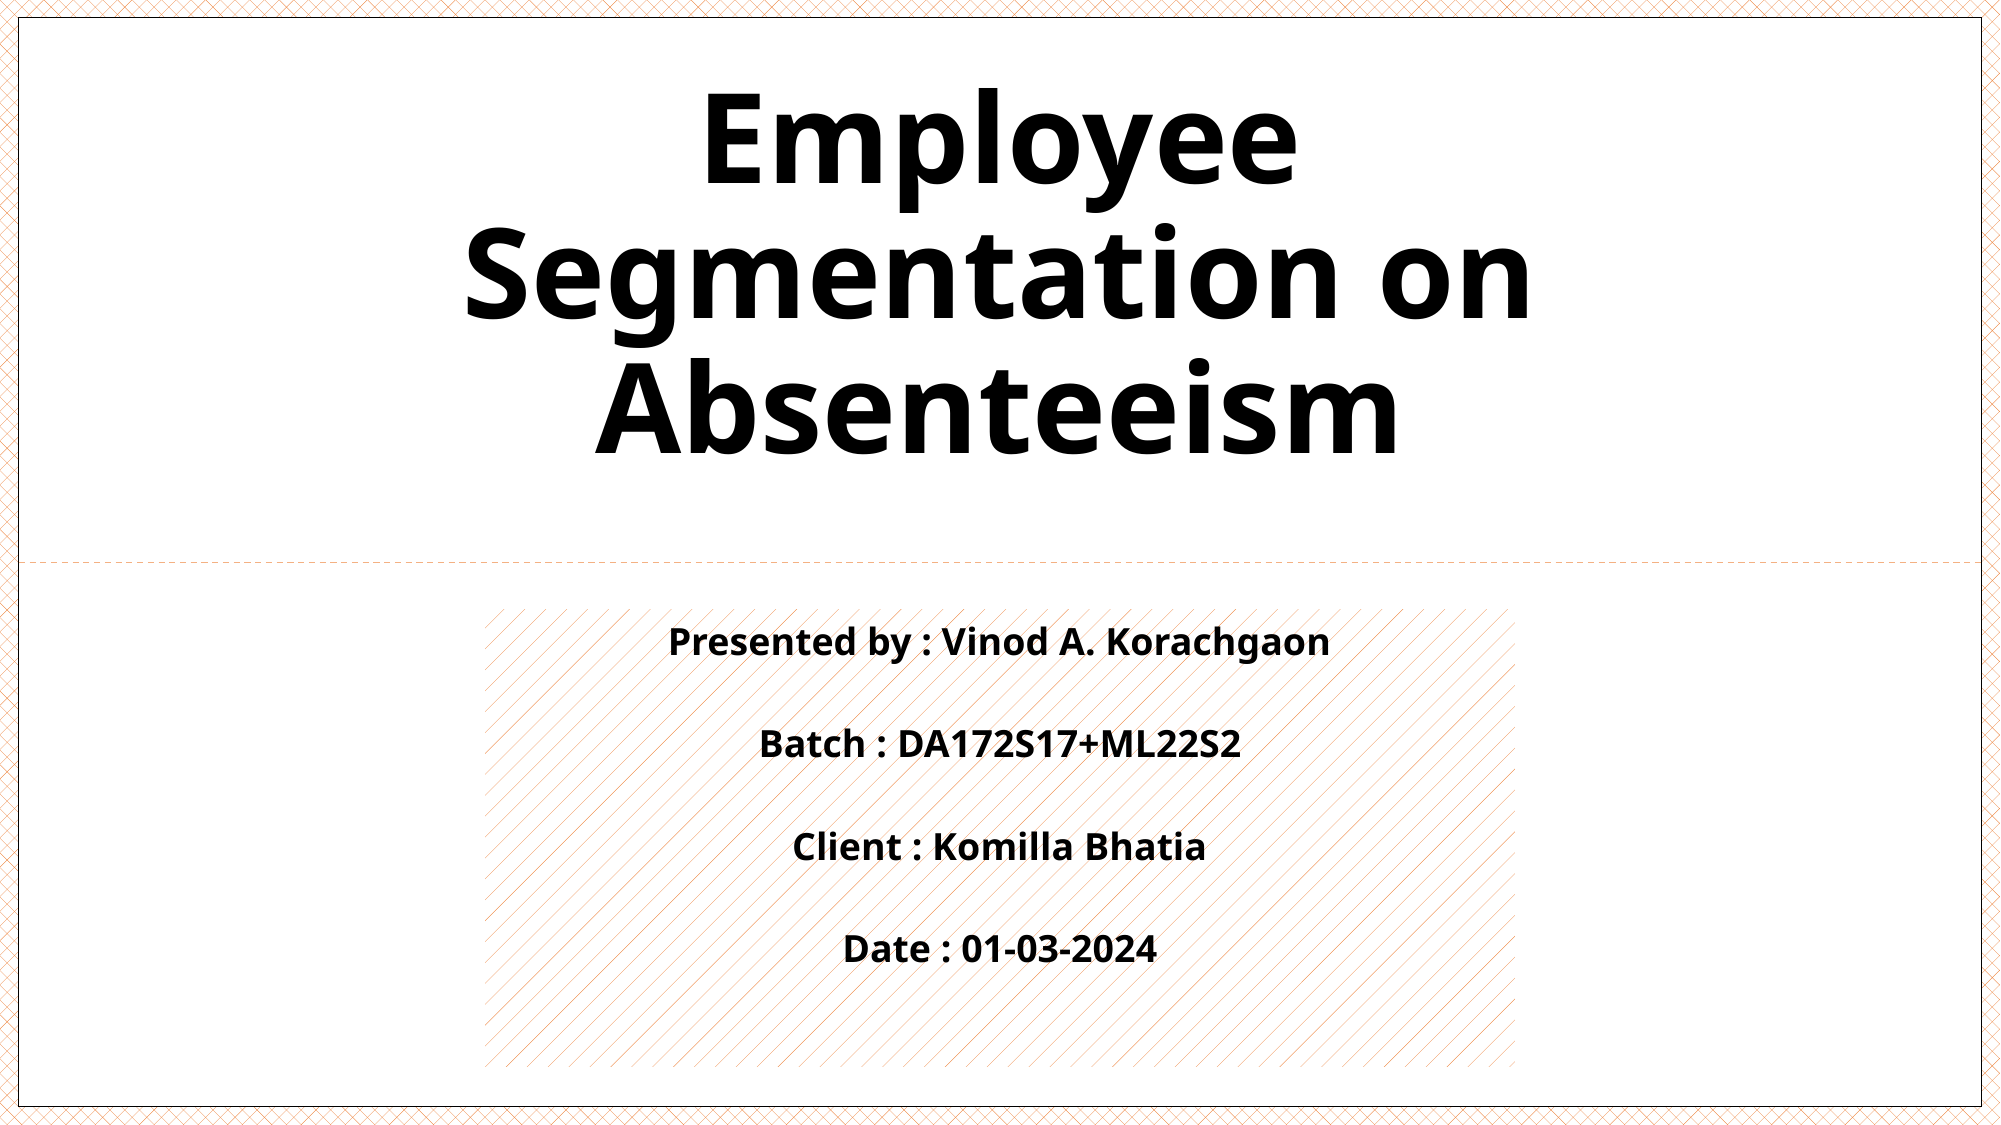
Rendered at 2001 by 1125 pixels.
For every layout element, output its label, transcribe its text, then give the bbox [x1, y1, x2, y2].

text_box [18, 17, 1982, 562]
table_header Presented by : Vinod A. Korachgaon Batch : DA172S17+ML22S2 Client : Komilla Bhatia Date : 01-03-2024 [485, 609, 1515, 1067]
text_box [18, 563, 1982, 1108]
title Employee Segmentation on Absenteeism [249, 96, 1750, 489]
